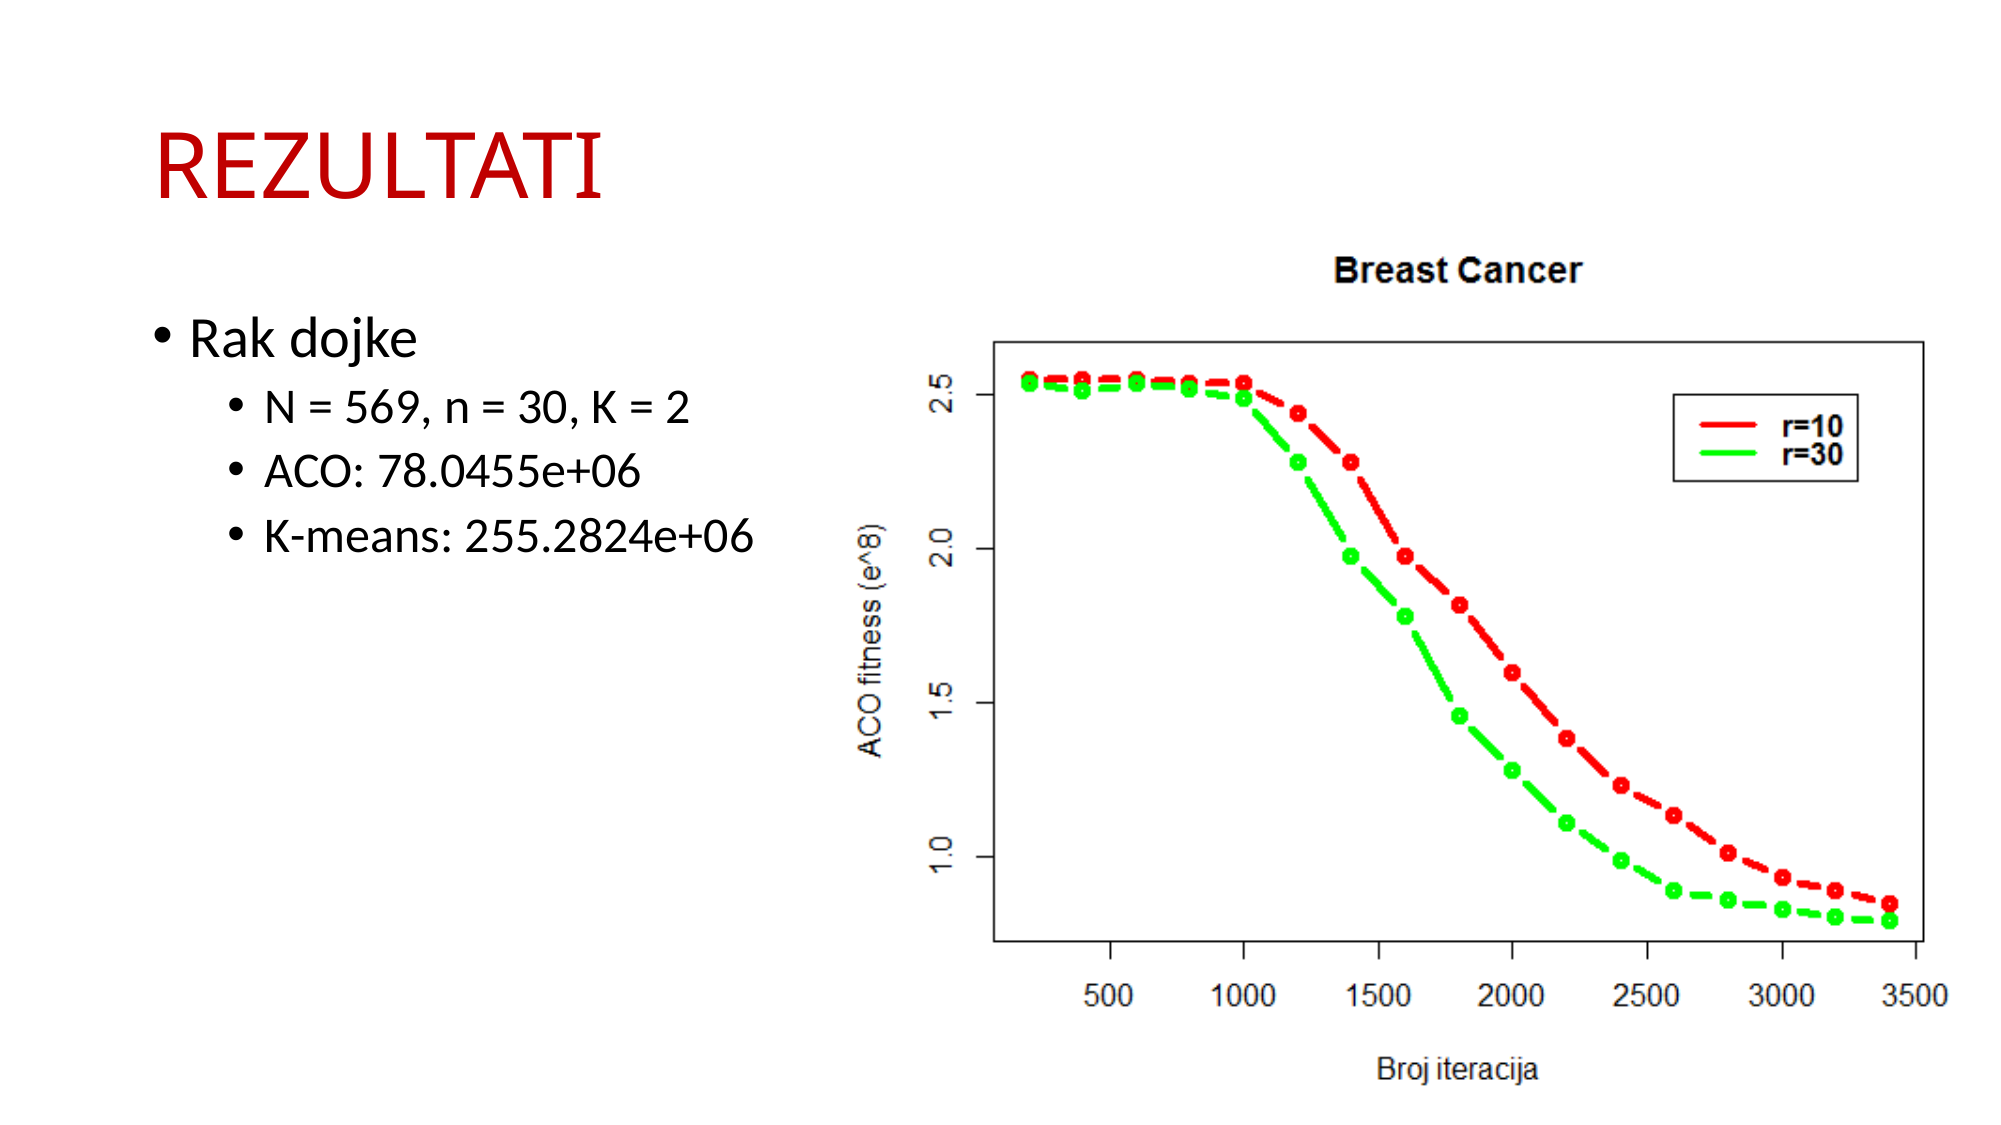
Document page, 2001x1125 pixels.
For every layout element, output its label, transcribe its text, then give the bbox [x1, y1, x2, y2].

title REZULTATI [137, 59, 1863, 278]
picture [847, 195, 2000, 1125]
list Rak dojke N = 569, n = 30, K = 2 ACO: 78.0455e+06 K-means: 255.2824e+06 [137, 299, 847, 1014]
